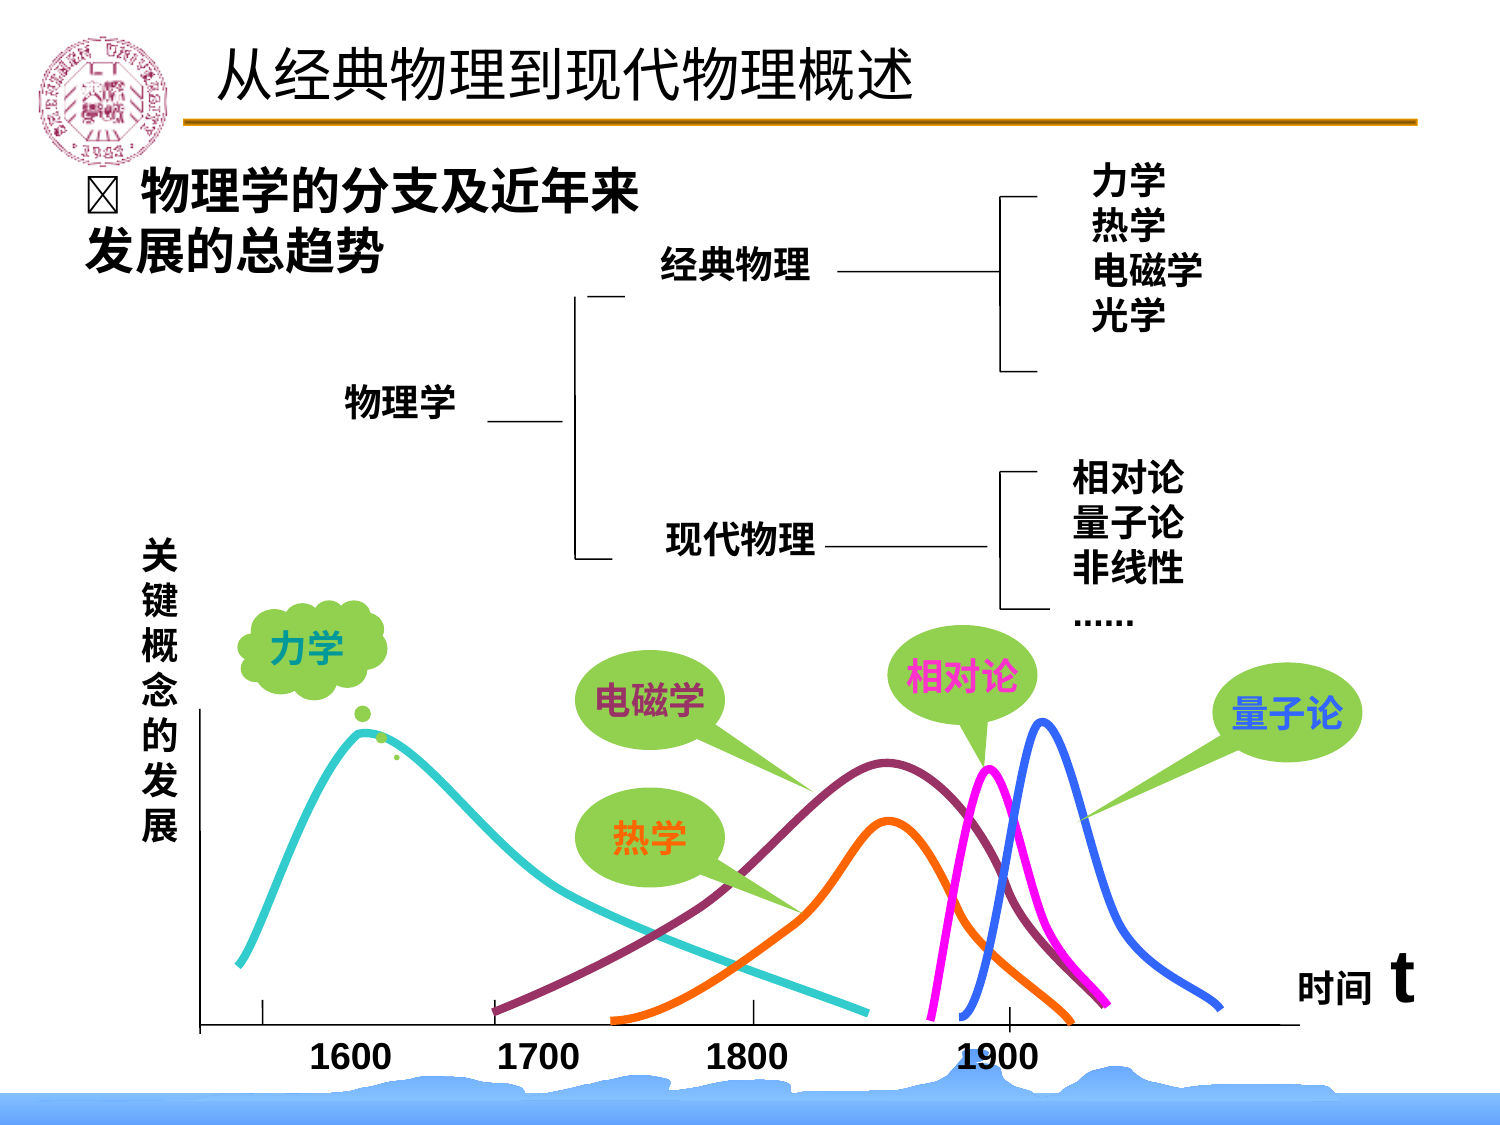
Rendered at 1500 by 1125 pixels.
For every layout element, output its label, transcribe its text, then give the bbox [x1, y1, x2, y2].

picture [23, 23, 188, 176]
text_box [309, 149, 1240, 523]
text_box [119, 524, 1442, 1101]
text_box  物理学的分支及近年来发展的总趋势 [70, 152, 305, 288]
text_box 从经典物理到现代物理概述 [200, 30, 930, 116]
